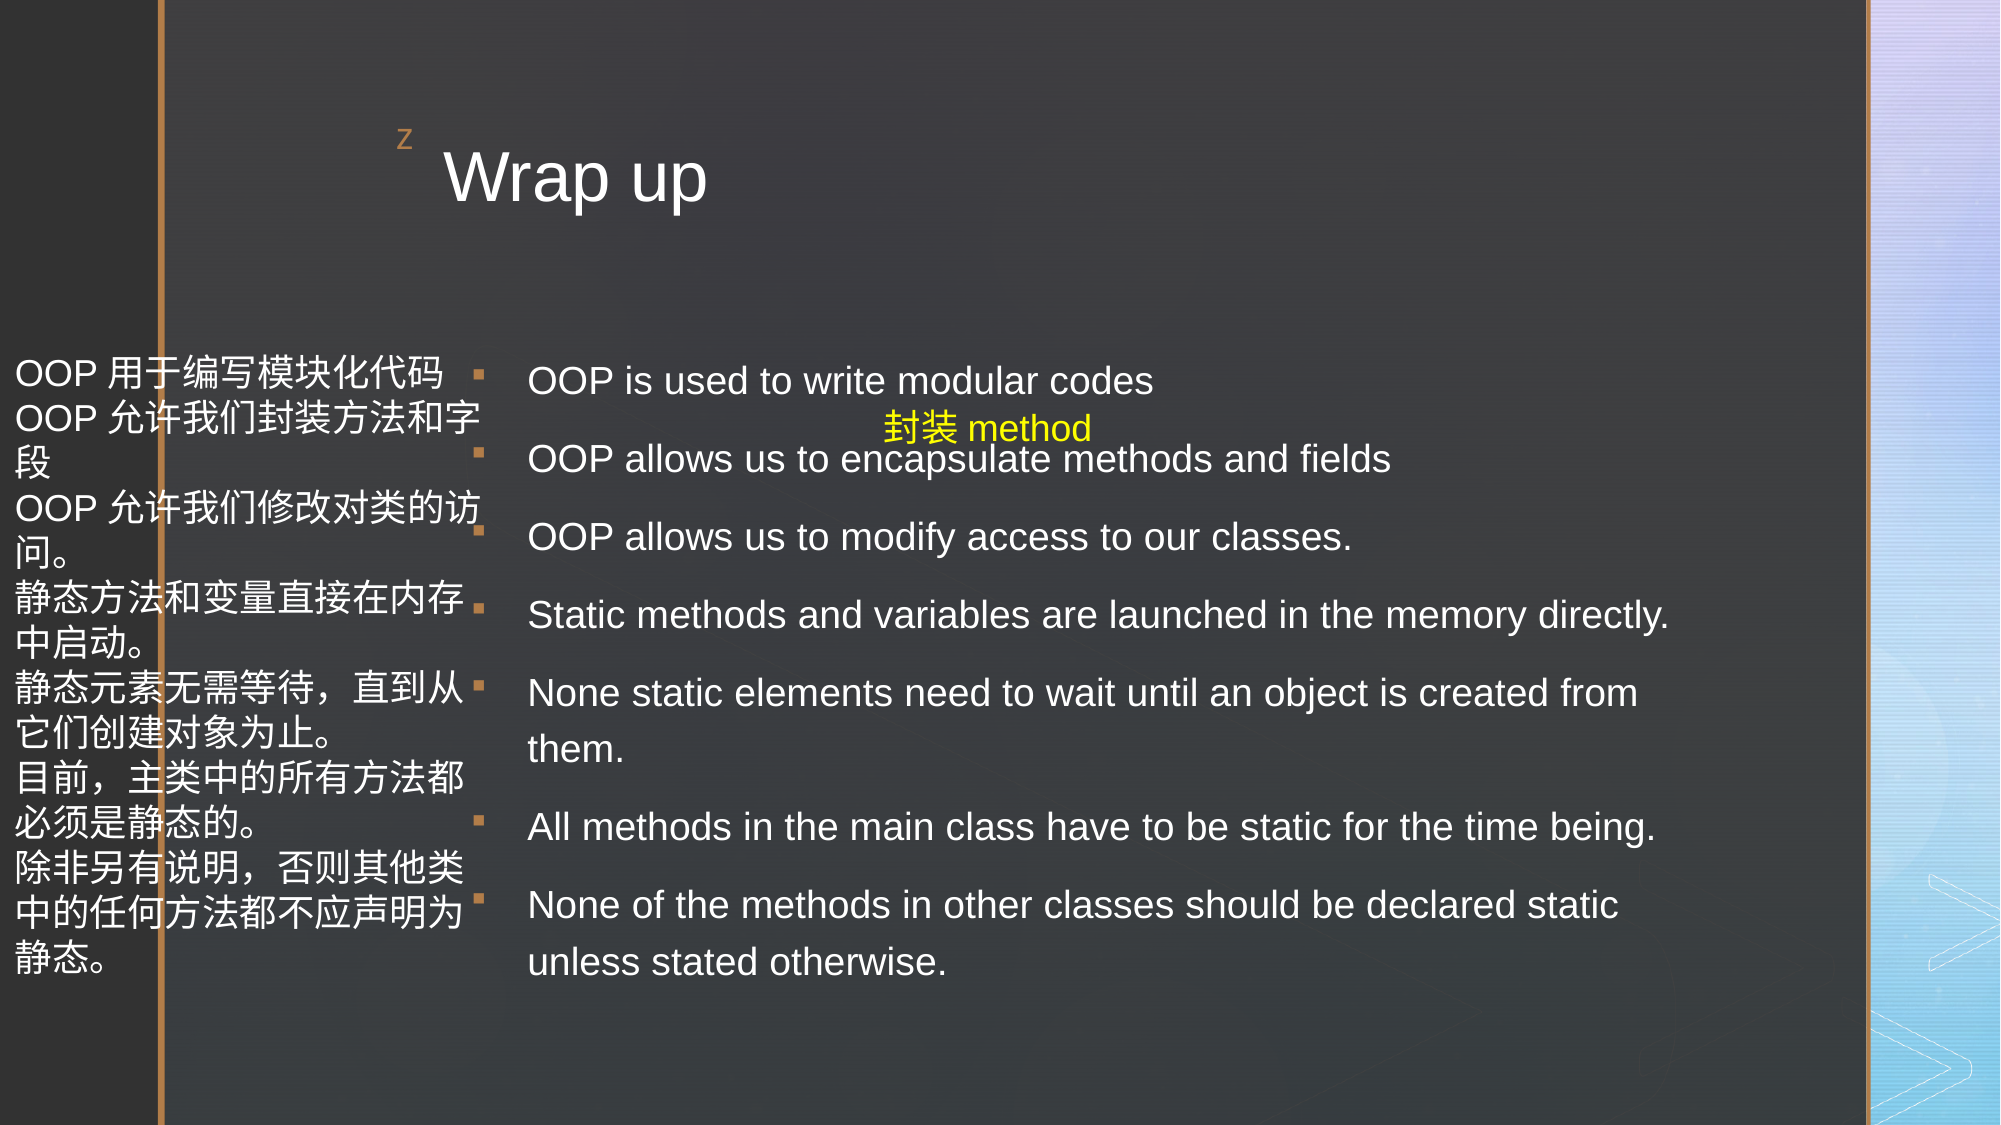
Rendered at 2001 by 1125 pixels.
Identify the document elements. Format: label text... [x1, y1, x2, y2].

list OOP is used to write modular codes OOP allows us to encapsulate methods and fields OOP allows us to modify access to our classes. Static methods and variables are launched in the memory directly. None static elements need to wait until an object is created from them. All methods in the main class have to be static for the time being. None of the methods in other classes should be declared static unless stated otherwise. [454, 336, 1734, 993]
title Wrap up [428, 132, 1734, 310]
text_box 封装method [868, 396, 1238, 456]
picture [1871, 0, 2001, 1125]
text_box OOP用于编写模块化代码 OOP允许我们封装方法和字段 OOP允许我们修改对类的访问。 静态方法和变量直接在内存中启动。 静态元素无需等待，直到从它们创建对象为止。 目前，主类中的所有方法都必须是静态的。 除非另有说明，否则其他类中的任何方法都不应声明为静态。 [0, 341, 500, 986]
